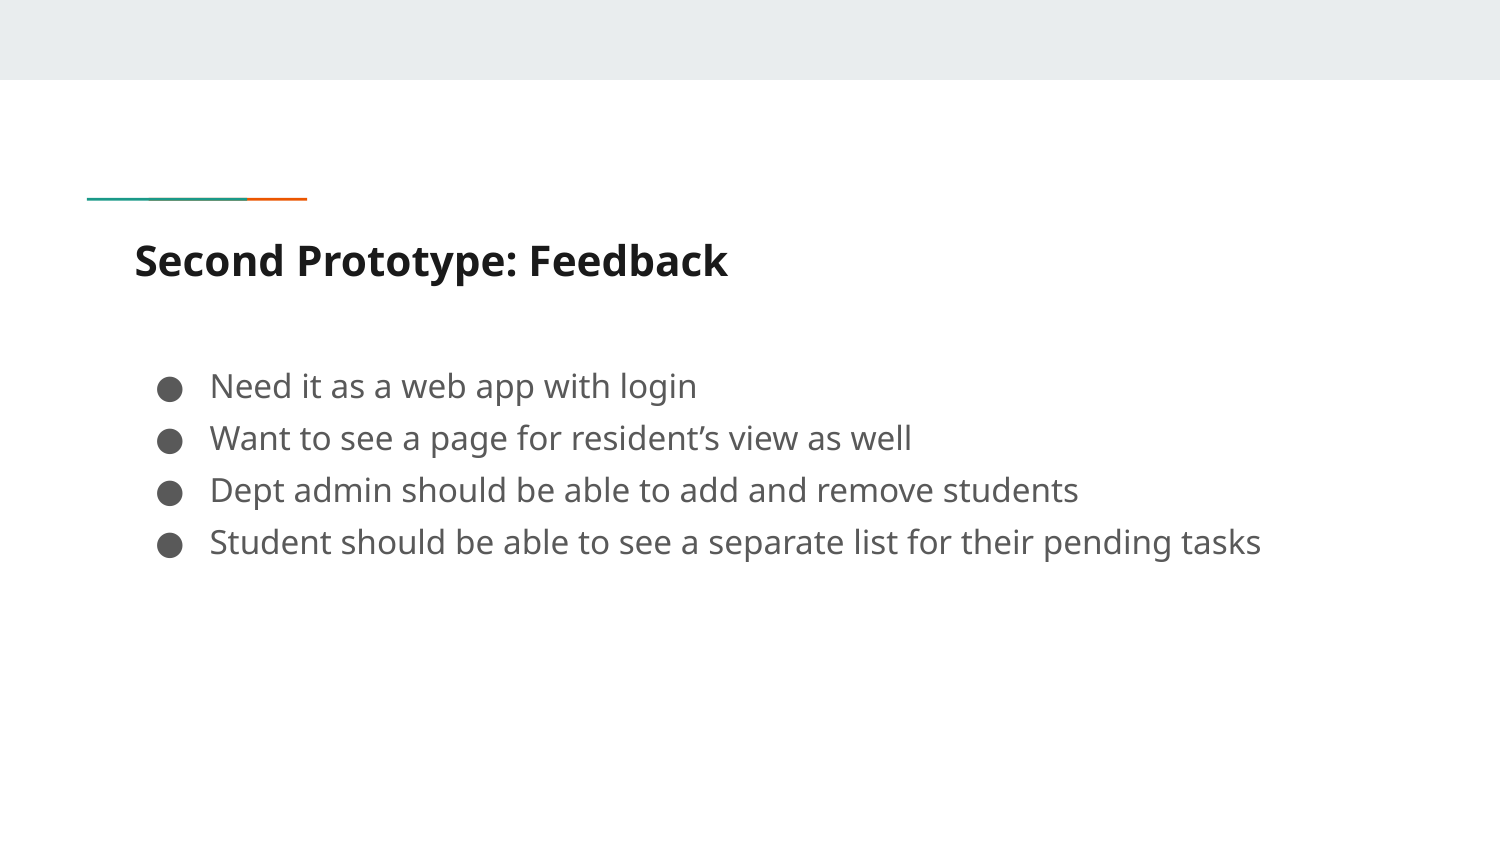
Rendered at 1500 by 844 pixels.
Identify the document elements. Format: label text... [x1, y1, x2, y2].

title Second Prototype: Feedback [119, 216, 1381, 305]
list Need it as a web app with login Want to see a page for resident’s view as well Dept admin should be able to add and remove students Student should be able to see a separate list for their pending tasks [119, 341, 1381, 712]
